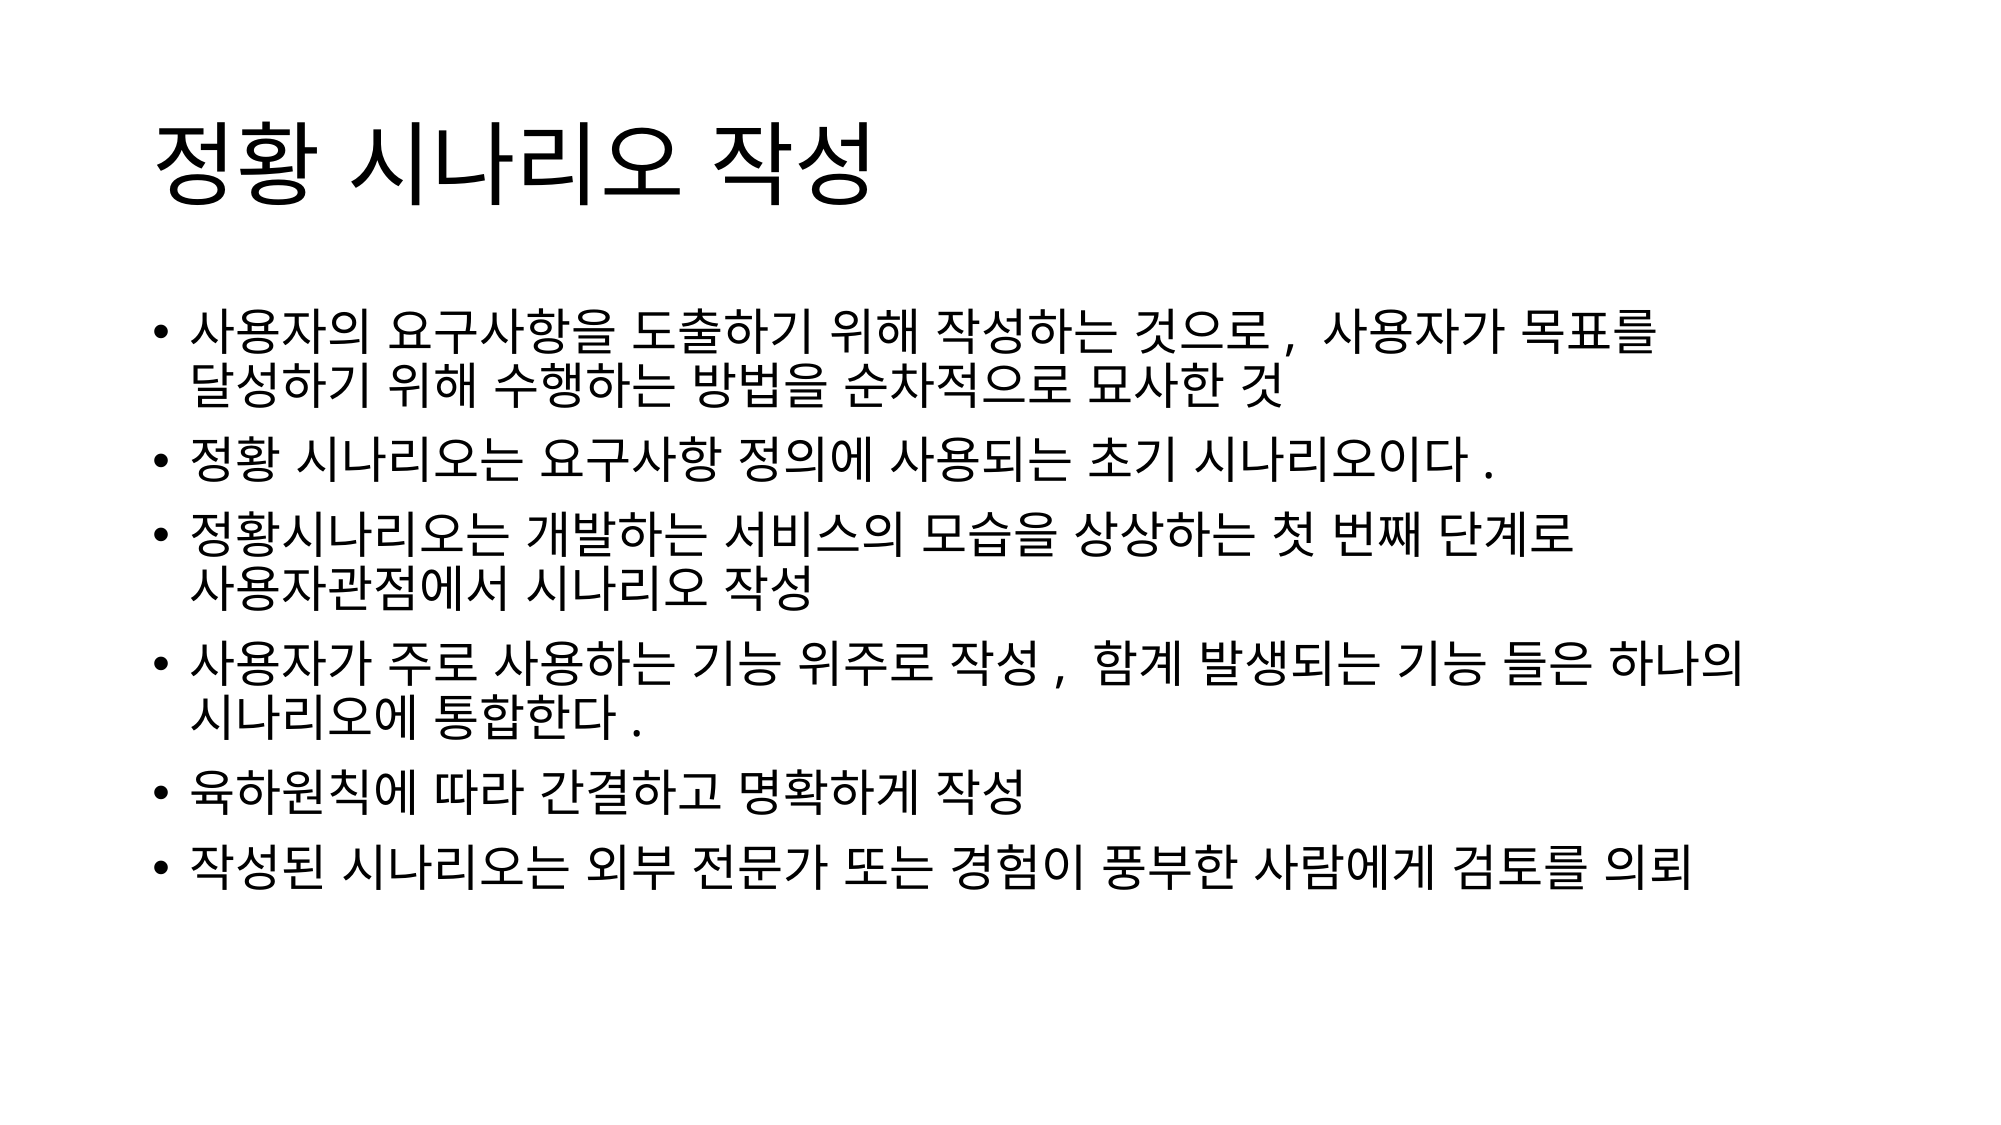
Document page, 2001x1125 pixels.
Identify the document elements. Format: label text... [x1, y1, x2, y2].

list 사용자의 요구사항을 도출하기 위해 작성하는 것으로, 사용자가 목표를 달성하기 위해 수행하는 방법을 순차적으로 묘사한 것 정황 시나리오는 요구사항 정의에 사용되는 초기 시나리오이다. 정황시나리오는 개발하는 서비스의 모습을 상상하는 첫 번째 단계로 사용자관점에서 시나리오 작성 사용자가 주로 사용하는 기능 위주로 작성, 함계 발생되는 기능 들은 하나의 시나리오에 통합한다. 육하원칙에 따라 간결하고 명확하게 작성 작성된 시나리오는 외부 전문가 또는 경험이 풍부한 사람에게 검토를 의뢰 [137, 299, 1863, 1014]
title 정황 시나리오 작성 [137, 59, 1863, 278]
